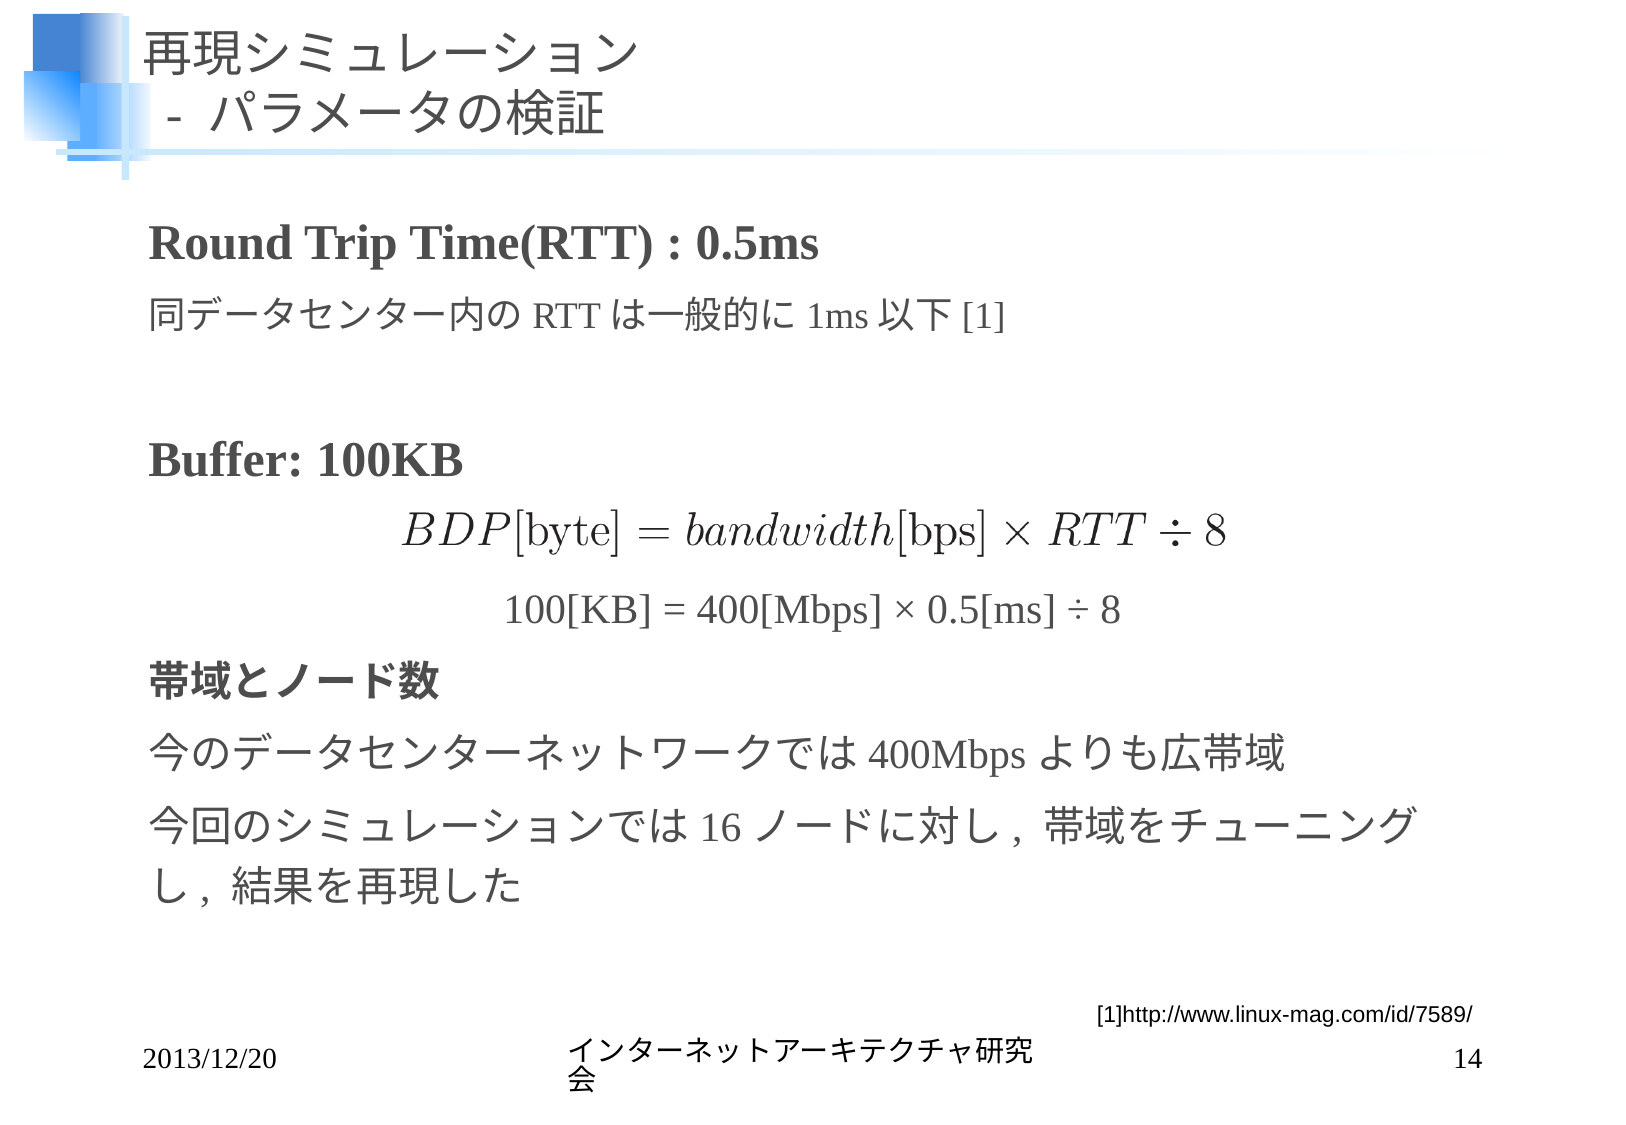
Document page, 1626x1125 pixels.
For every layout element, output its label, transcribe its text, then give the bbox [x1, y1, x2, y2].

title 再現シミュレーション - パラメータの検証 [127, 54, 1522, 149]
slide_number 14 [1159, 1035, 1498, 1083]
text_box [1]http://www.linux-mag.com/id/7589/ [1082, 992, 1489, 1035]
list Round Trip Time(RTT) : 0.5ms 同データセンター内のRTTは一般的に1ms以下[1] Buffer: 100KB 100[KB] = 400[Mbps] × 0.5[ms] ÷ 8 帯域とノード数 今のデータセンターネットワークでは400Mbpsよりも広帯域 今回のシミュレーションでは16ノードに対し, 帯域をチューニングし, 結果を再現した [133, 189, 1492, 988]
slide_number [127, 1034, 467, 1083]
footer インターネットアーキテクチャ研究会 [552, 1035, 1068, 1083]
picture [395, 504, 1230, 560]
